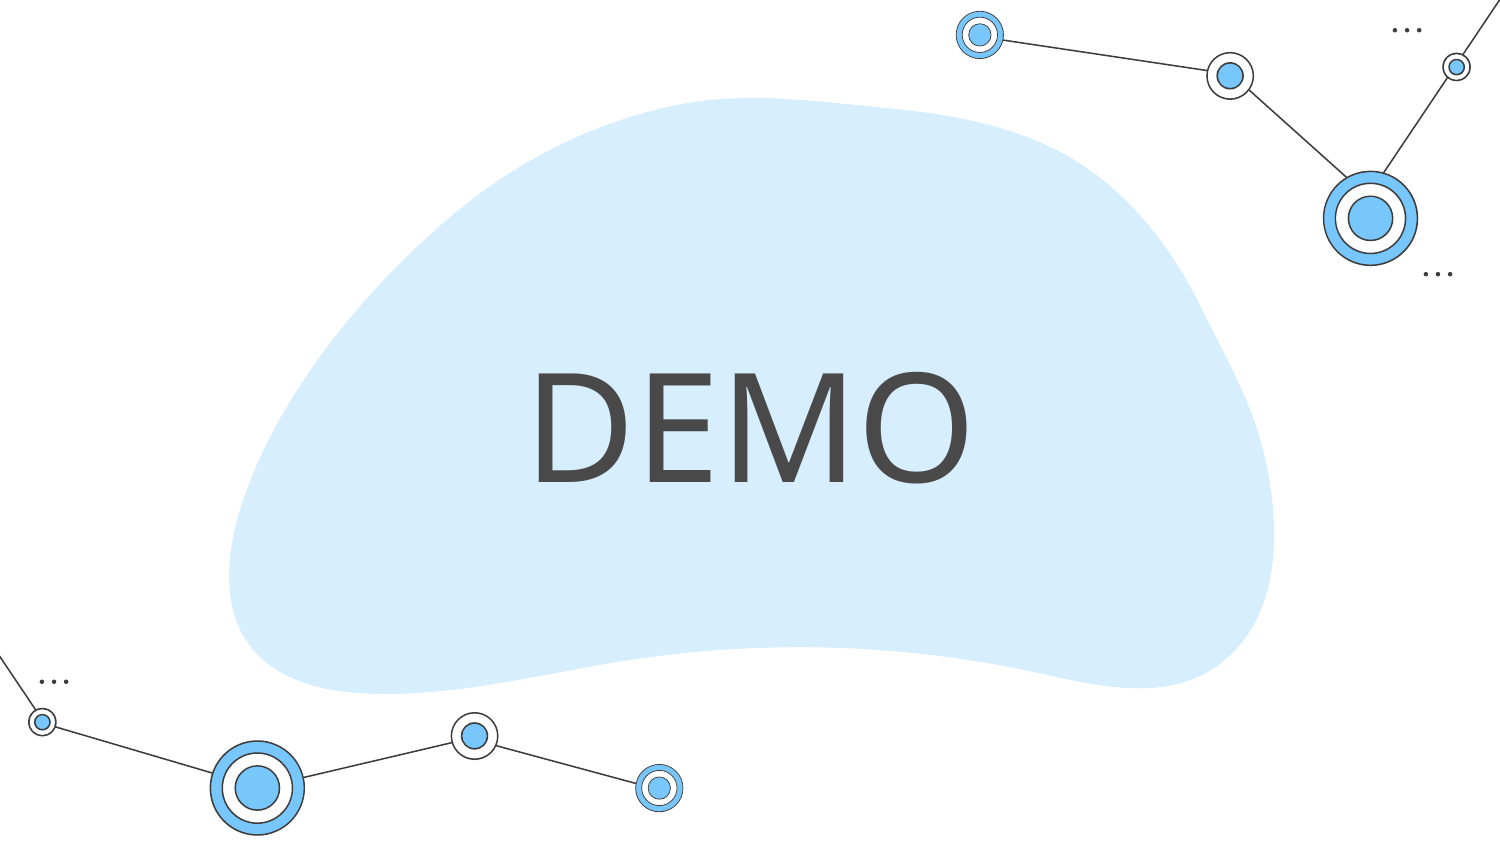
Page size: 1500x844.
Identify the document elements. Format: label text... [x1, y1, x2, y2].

title DEMO [430, 265, 1071, 578]
